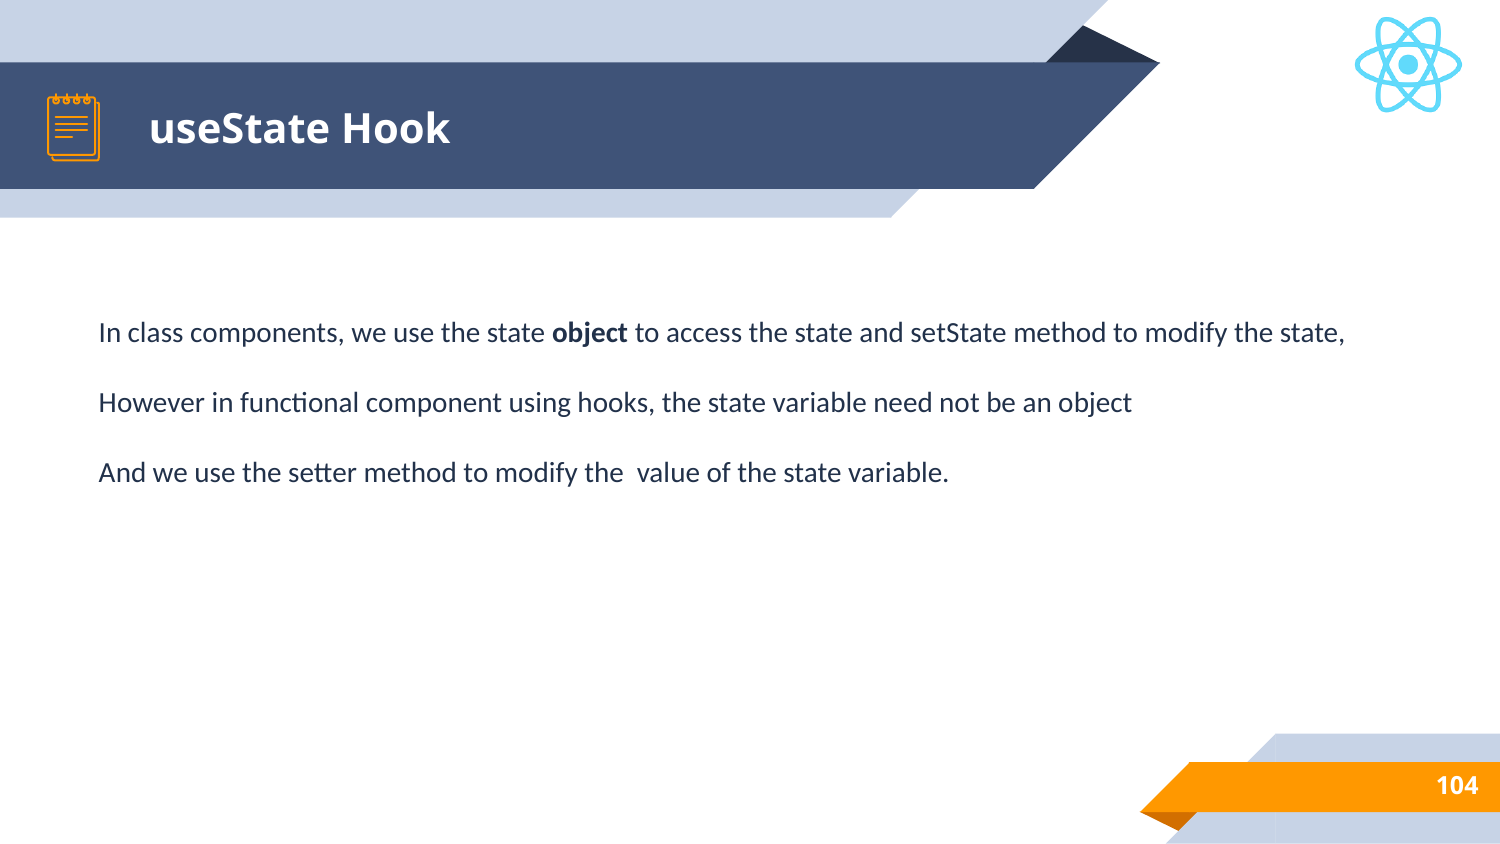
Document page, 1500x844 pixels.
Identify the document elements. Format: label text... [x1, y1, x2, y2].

picture [1316, 0, 1500, 130]
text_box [47, 93, 100, 161]
slide_number 104 [1249, 760, 1494, 813]
text_box In class components, we use the state object to access the state and setState method to modify the state, However in functional component using hooks, the state variable need not be an object And we use the setter method to modify the value of the state variable. [84, 306, 1454, 671]
title useState Hook [133, 64, 997, 190]
